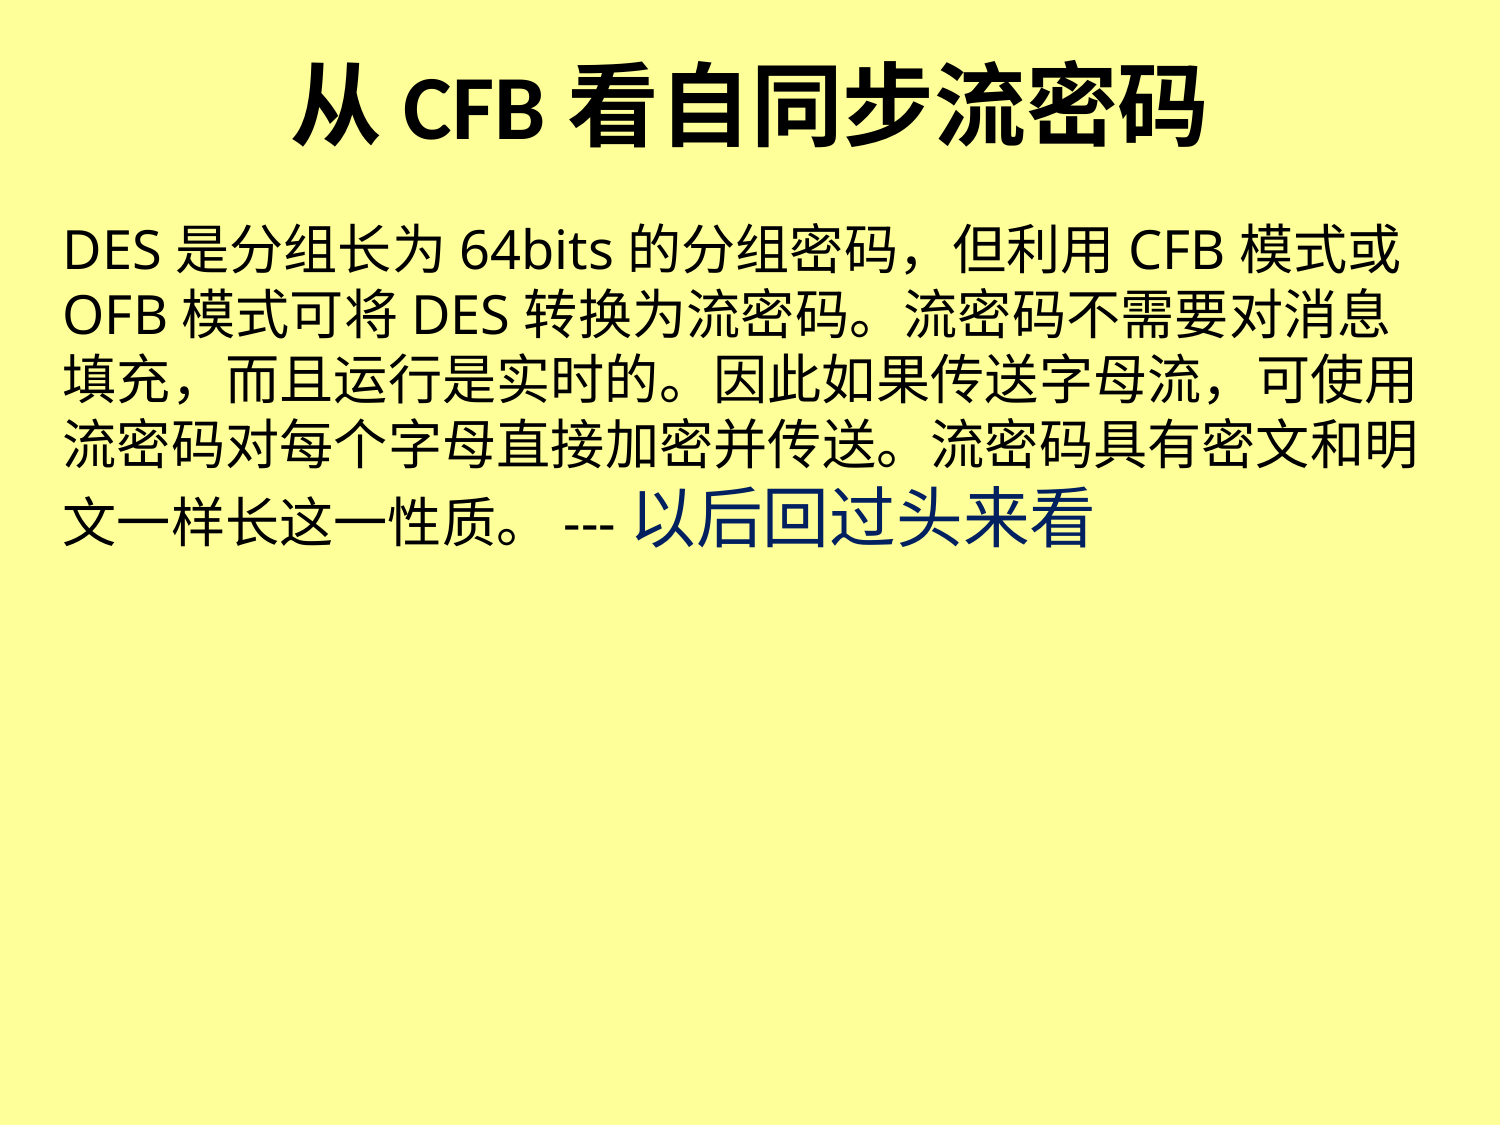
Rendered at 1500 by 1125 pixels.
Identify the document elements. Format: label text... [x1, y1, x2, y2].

list DES是分组长为64bits的分组密码，但利用CFB模式或OFB模式可将DES转换为流密码。流密码不需要对消息填充，而且运行是实时的。因此如果传送字母流，可使用流密码对每个字母直接加密并传送。流密码具有密文和明文一样长这一性质。---以后回过头来看 [47, 208, 1436, 634]
title 从CFB看自同步流密码 [112, 20, 1388, 185]
